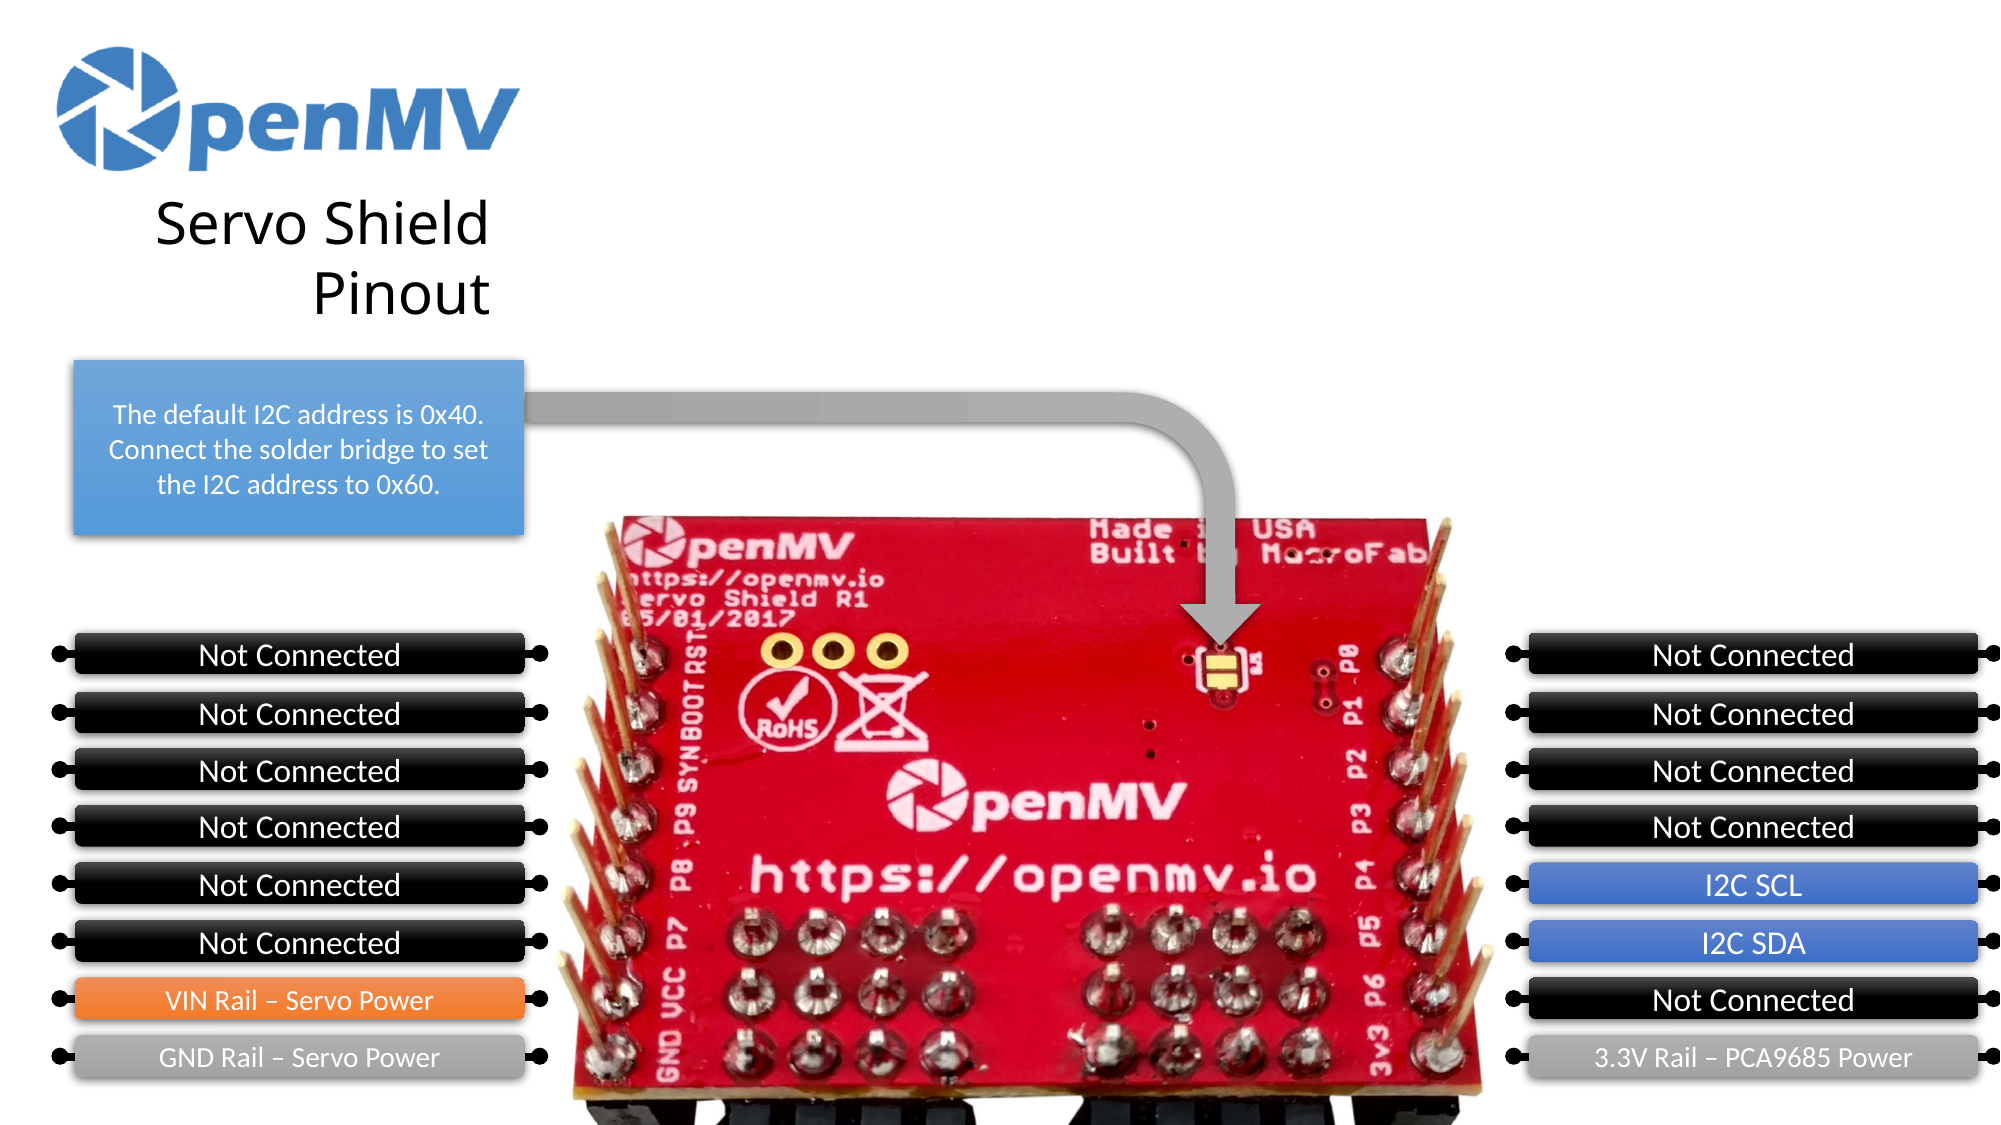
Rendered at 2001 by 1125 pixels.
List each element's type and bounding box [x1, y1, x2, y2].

text_box [51, 38, 2000, 1125]
